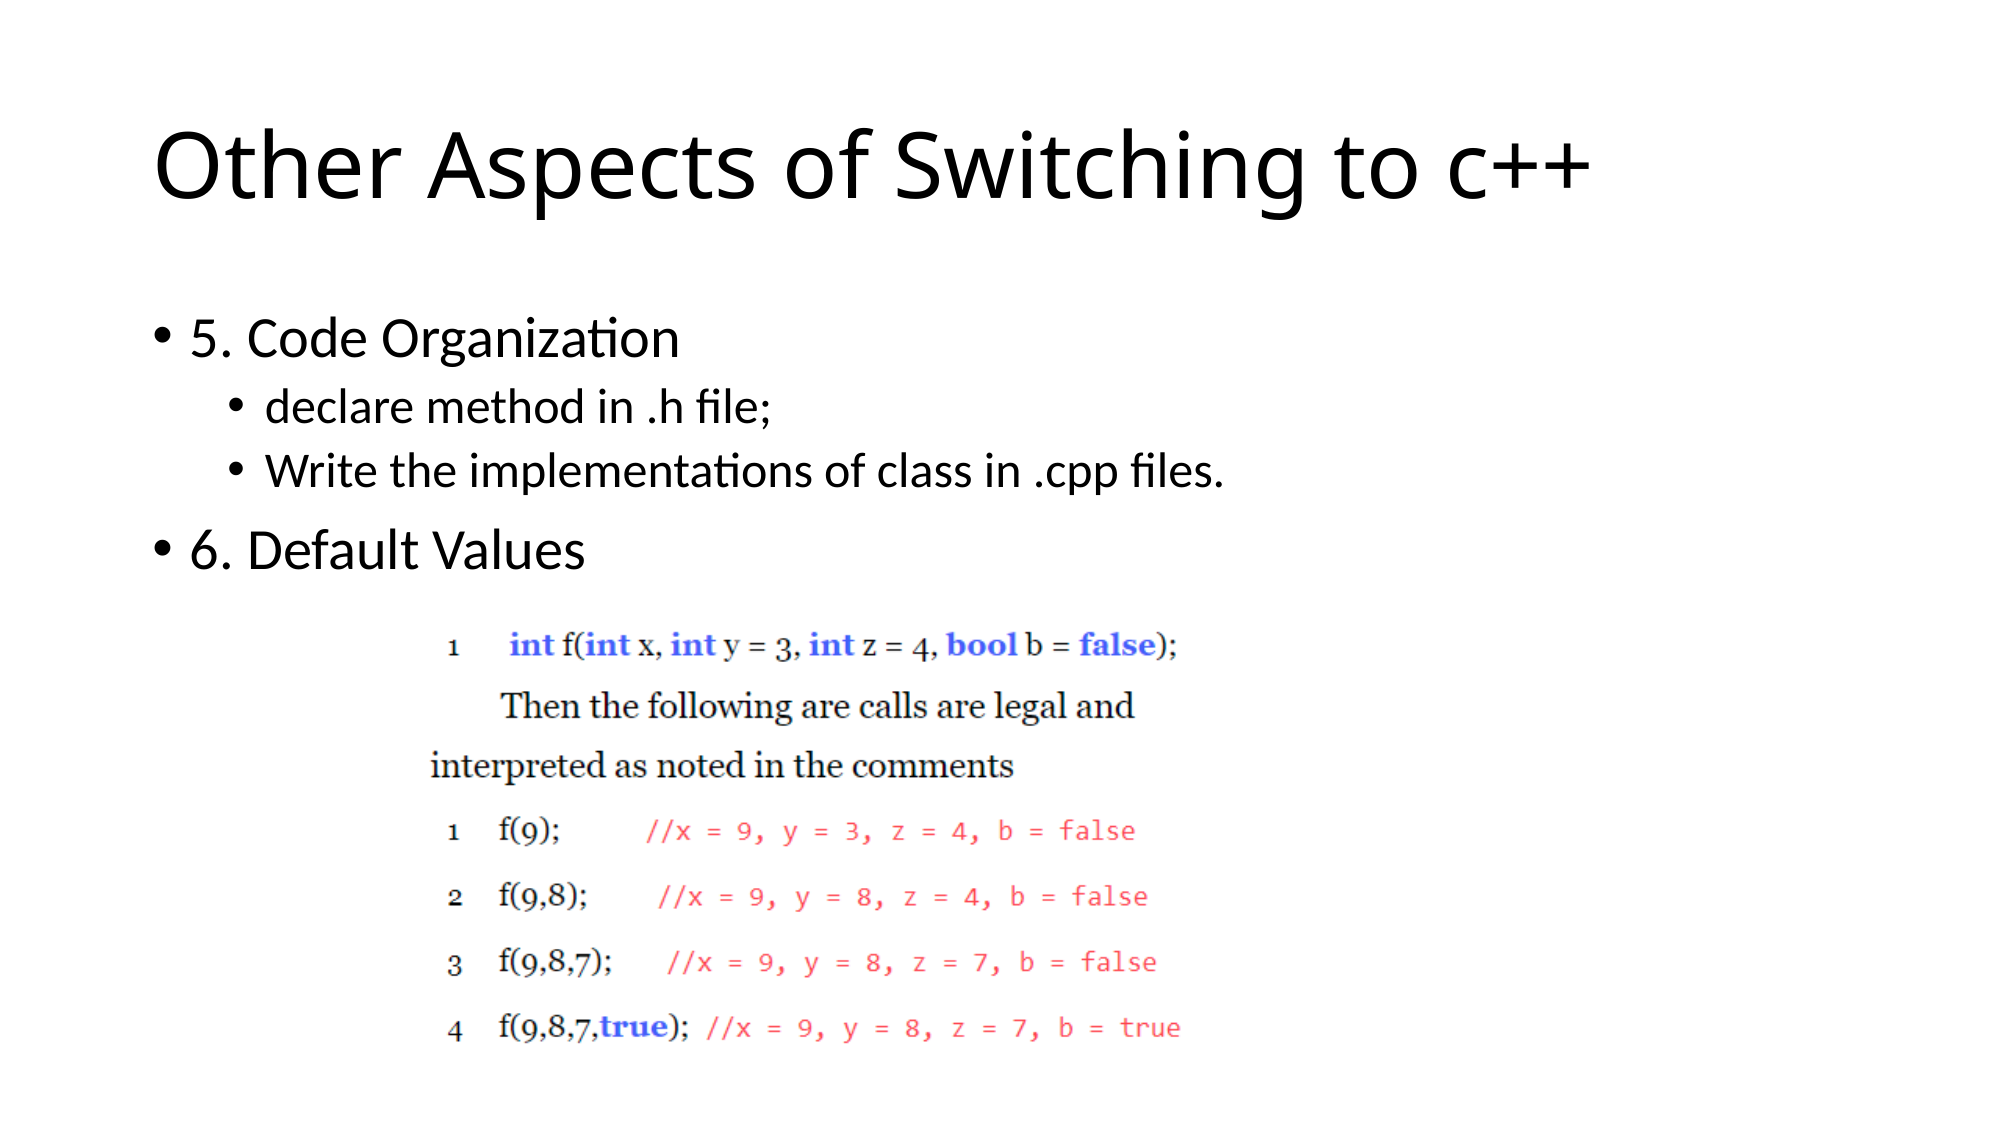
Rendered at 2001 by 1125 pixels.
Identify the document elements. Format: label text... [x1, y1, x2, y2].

title Other Aspects of Switching to c++ [137, 59, 1863, 278]
picture [397, 600, 1265, 1073]
list 5. Code Organization declare method in .h file; Write the implementations of class in .cpp files. 6. Default Values [137, 299, 1863, 1014]
